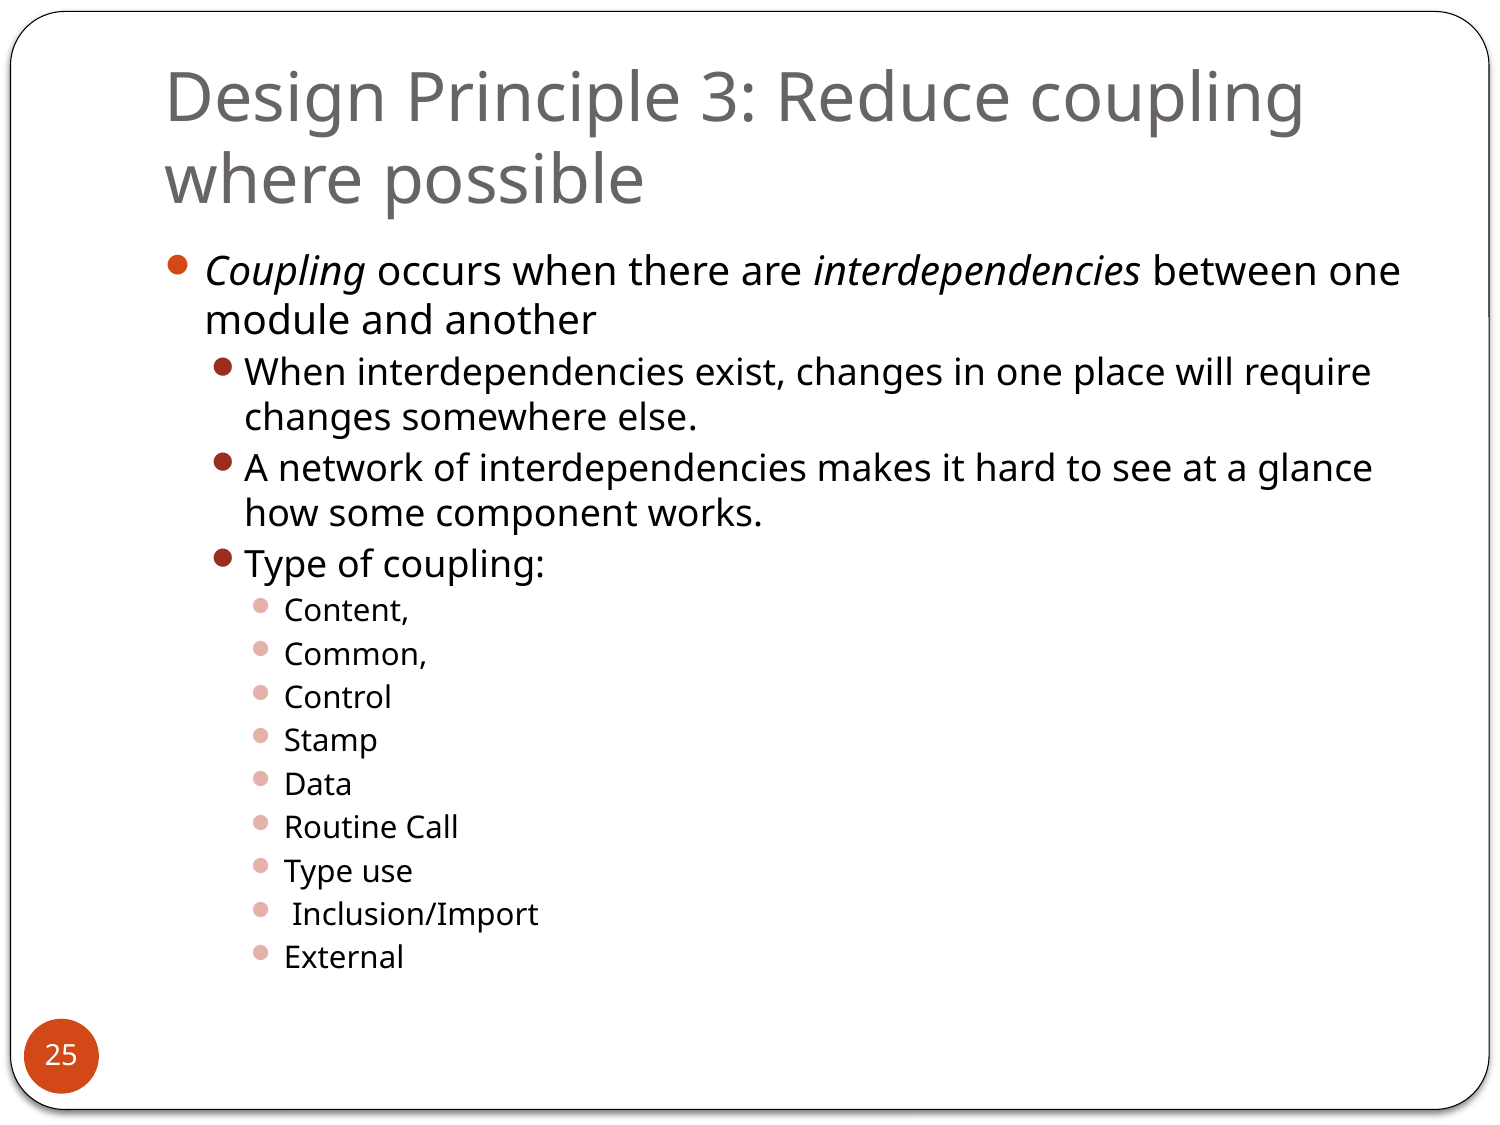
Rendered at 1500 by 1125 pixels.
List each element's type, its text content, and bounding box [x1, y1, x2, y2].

list Coupling occurs when there are interdependencies between one module and another When interdependencies exist, changes in one place will require changes somewhere else. A network of interdependencies makes it hard to see at a glance how some component works. Type of coupling: Content, Common, Control Stamp Data Routine Call Type use Inclusion/Import External [150, 237, 1425, 988]
title Design Principle 3: Reduce coupling where possible [150, 45, 1425, 233]
slide_number 25 [23, 1018, 99, 1094]
